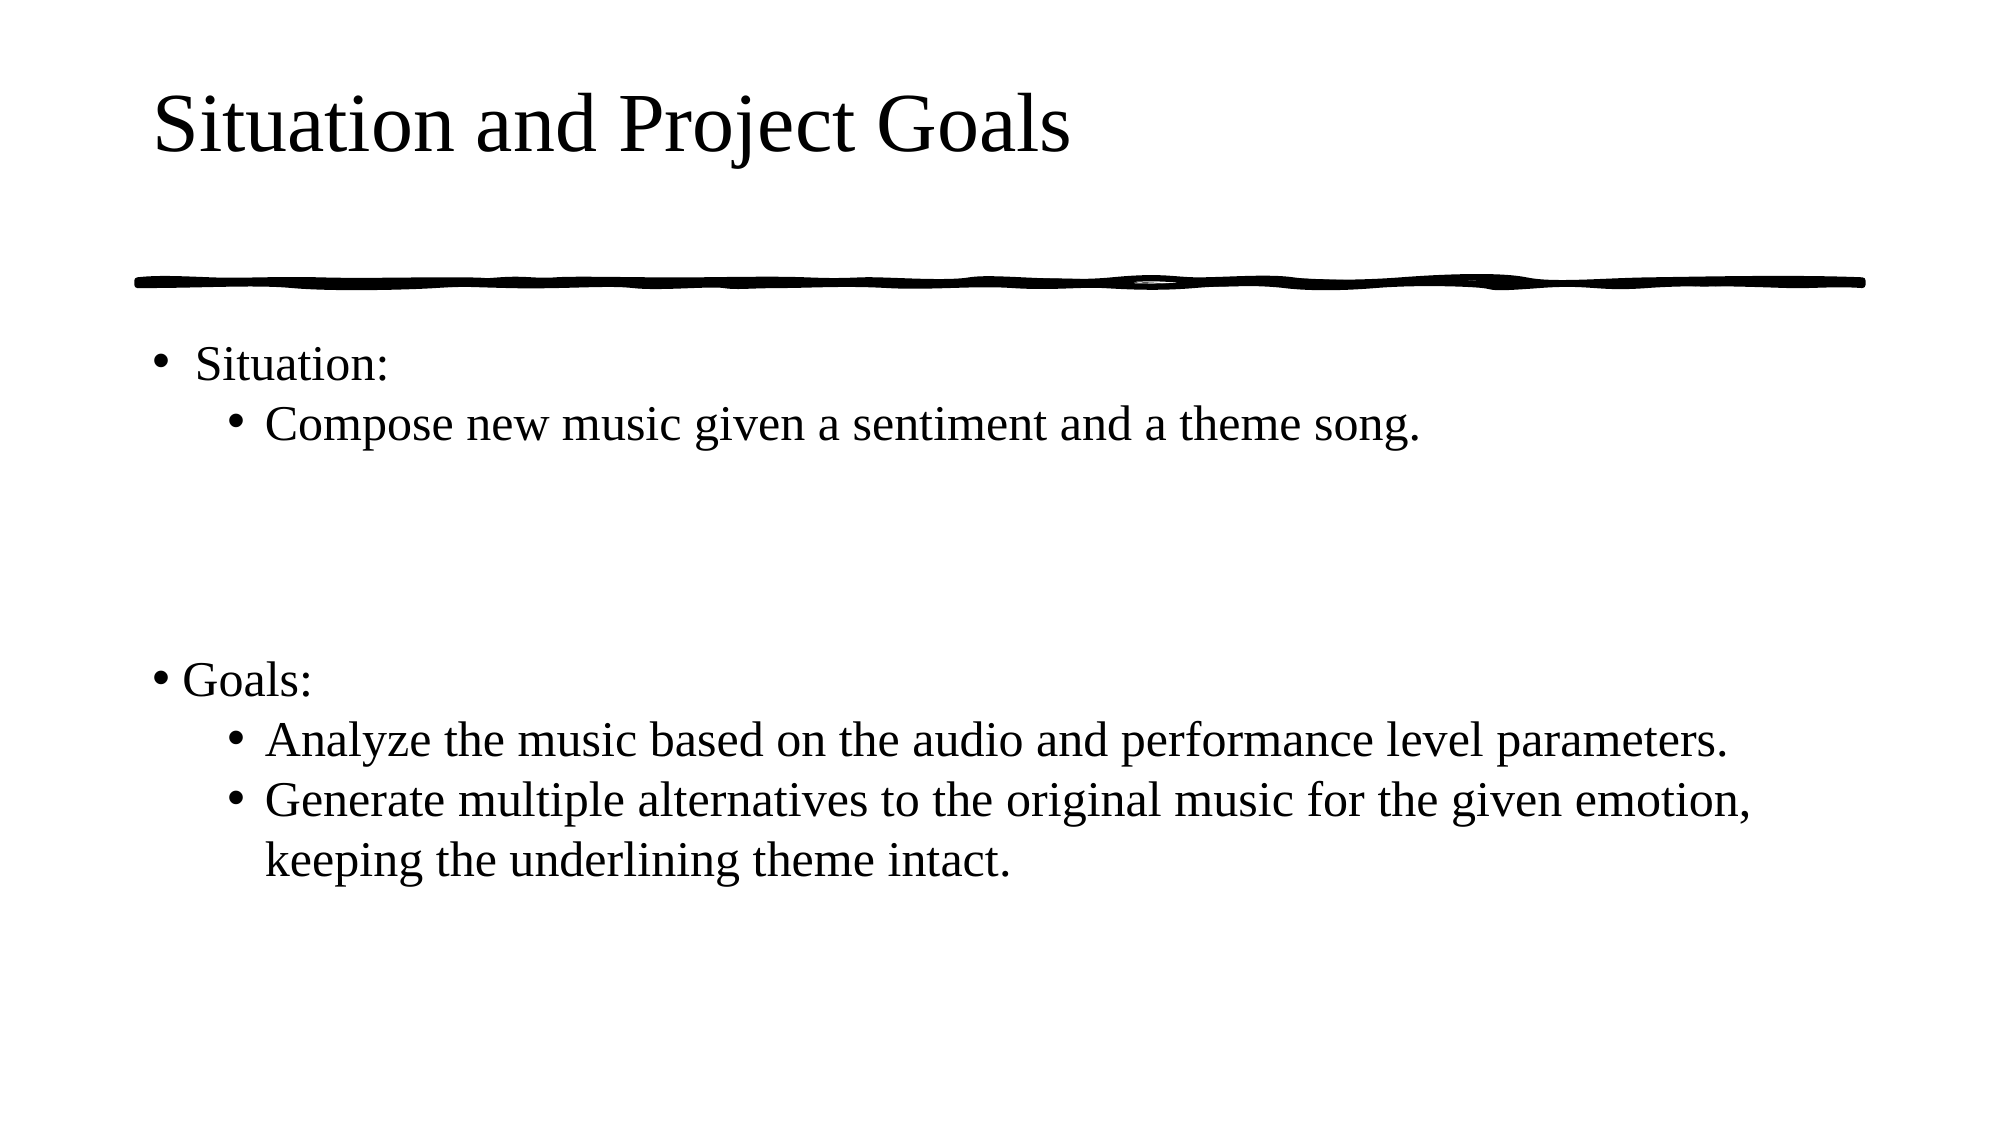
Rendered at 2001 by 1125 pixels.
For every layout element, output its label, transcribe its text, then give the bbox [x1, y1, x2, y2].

list Situation: Compose new music given a sentiment and a theme song. Goals: Analyze the music based on the audio and performance level parameters. Generate multiple alternatives to the original music for the given emotion, keeping the underlining theme intact. [137, 316, 1863, 1014]
title Situation and Project Goals [137, 59, 1863, 278]
